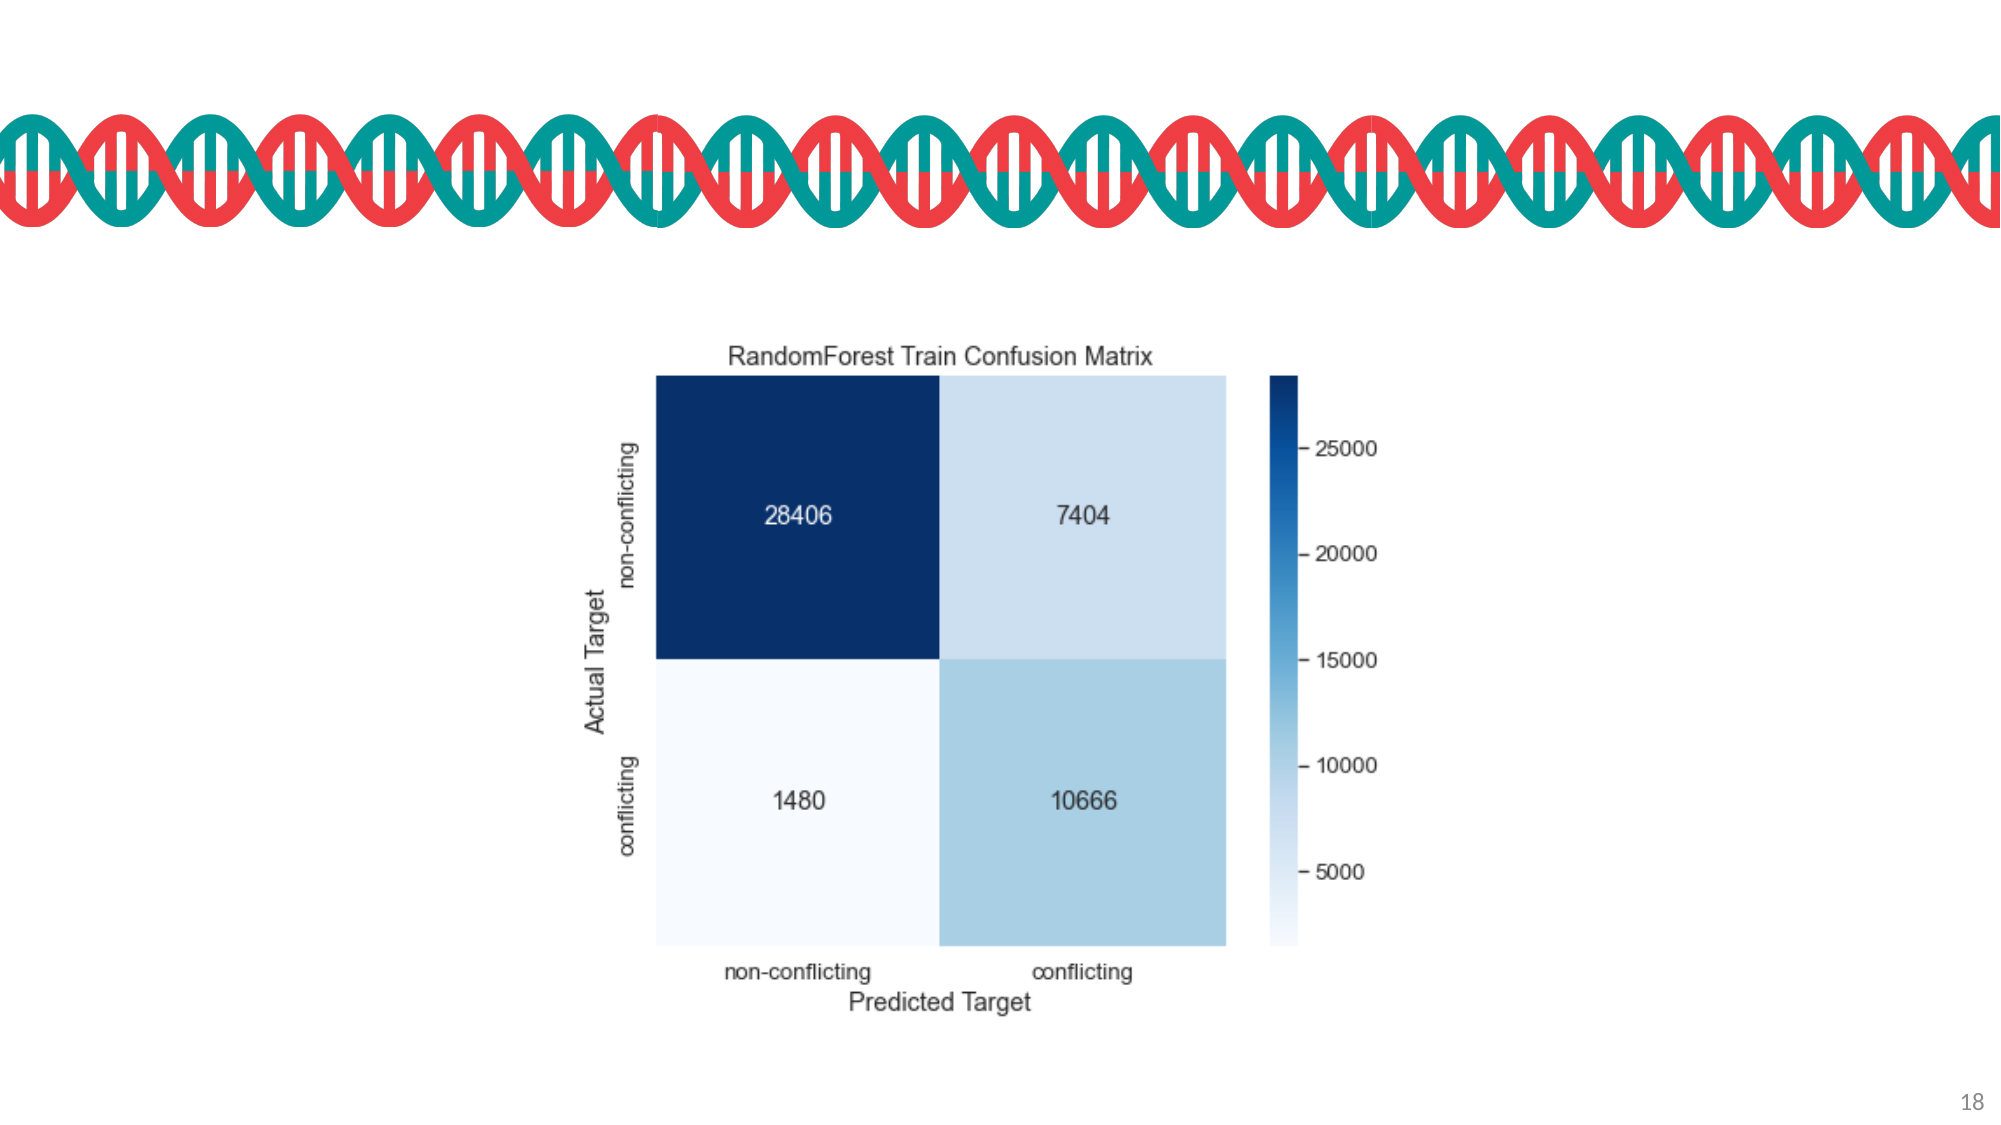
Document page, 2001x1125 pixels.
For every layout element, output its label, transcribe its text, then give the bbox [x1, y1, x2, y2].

picture [556, 0, 1415, 1041]
picture [0, 0, 657, 528]
picture [1372, 0, 2000, 529]
slide_number 18 [1550, 1070, 2000, 1125]
